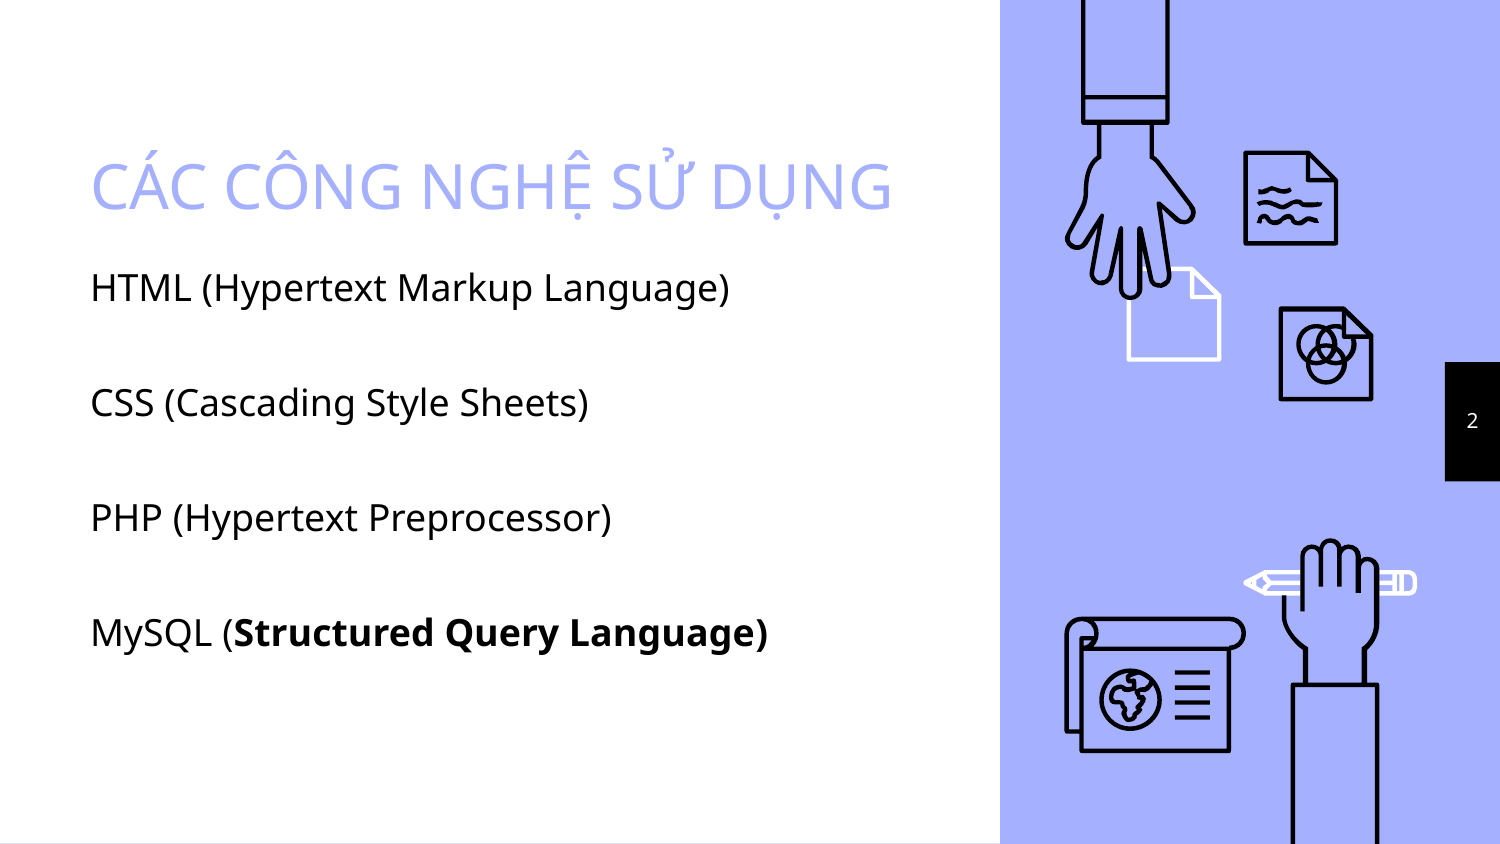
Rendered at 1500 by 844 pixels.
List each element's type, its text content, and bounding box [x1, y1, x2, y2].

slide_number 2 [1444, 362, 1500, 482]
title CÁC CÔNG NGHỆ SỬ DỤNG [75, 96, 918, 237]
list HTML (Hypertext Markup Language) CSS (Cascading Style Sheets) PHP (Hypertext Preprocessor) MySQL (Structured Query Language) [75, 249, 807, 637]
